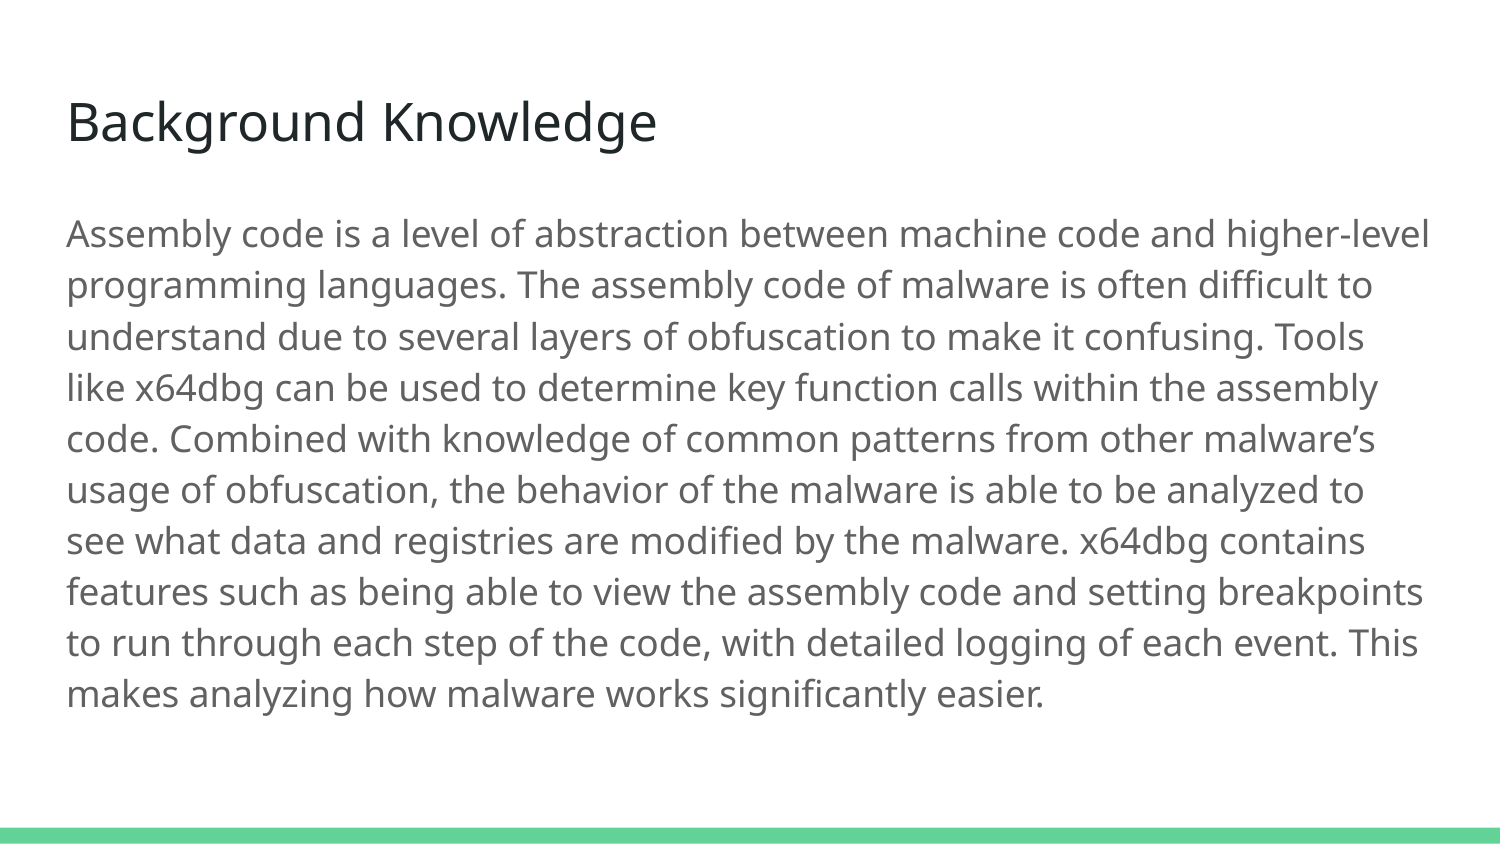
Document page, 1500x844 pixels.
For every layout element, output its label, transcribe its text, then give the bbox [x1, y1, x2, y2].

title Background Knowledge [51, 72, 1449, 167]
list Assembly code is a level of abstraction between machine code and higher-level programming languages. The assembly code of malware is often difficult to understand due to several layers of obfuscation to make it confusing. Tools like x64dbg can be used to determine key function calls within the assembly code. Combined with knowledge of common patterns from other malware’s usage of obfuscation, the behavior of the malware is able to be analyzed to see what data and registries are modified by the malware. x64dbg contains features such as being able to view the assembly code and setting breakpoints to run through each step of the code, with detailed logging of each event. This makes analyzing how malware works significantly easier. [51, 189, 1449, 750]
